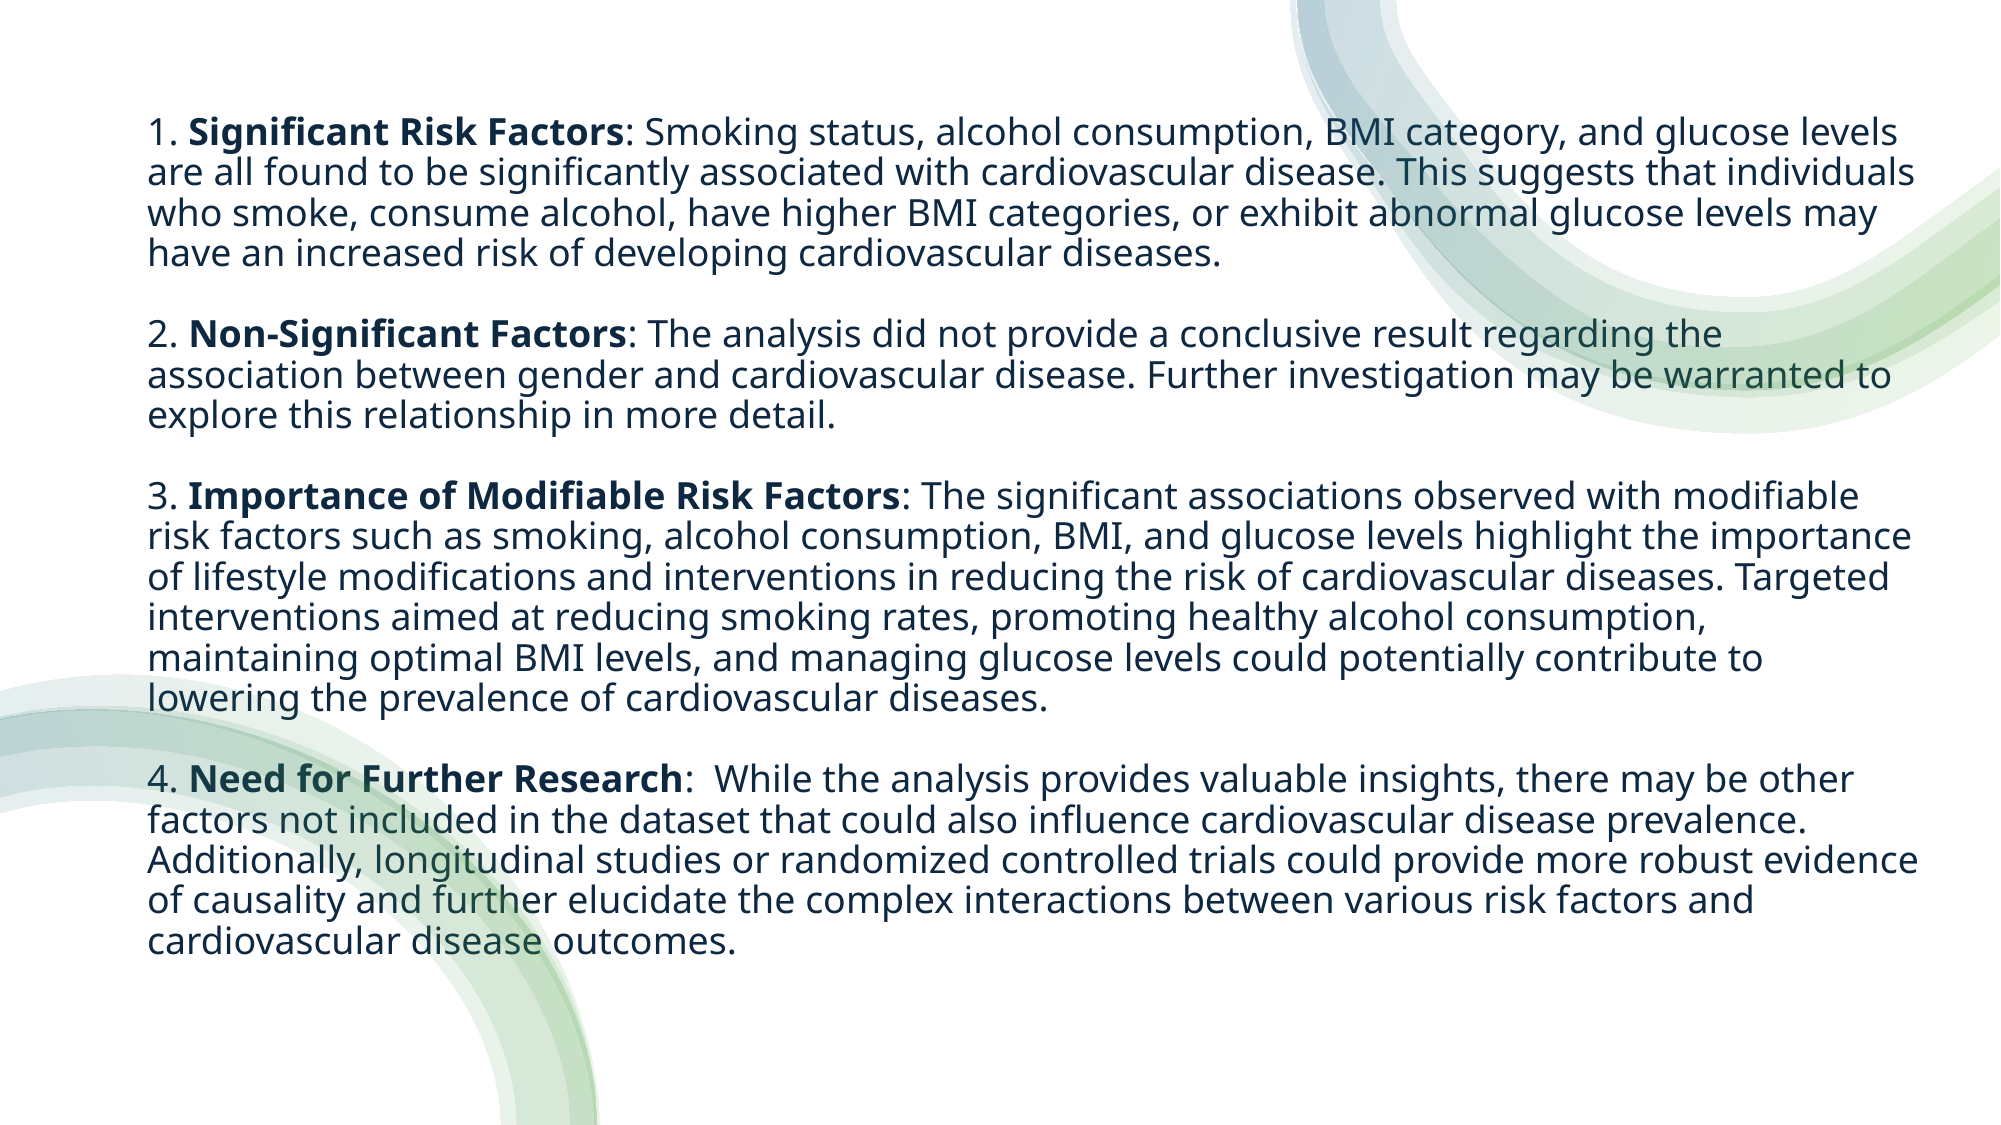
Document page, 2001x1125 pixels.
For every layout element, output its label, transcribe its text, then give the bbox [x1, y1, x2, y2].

title 1. Significant Risk Factors: Smoking status, alcohol consumption, BMI category, and glucose levels are all found to be significantly associated with cardiovascular disease. This suggests that individuals who smoke, consume alcohol, have higher BMI categories, or exhibit abnormal glucose levels may have an increased risk of developing cardiovascular diseases. 2. Non-Significant Factors: The analysis did not provide a conclusive result regarding the association between gender and cardiovascular disease. Further investigation may be warranted to explore this relationship in more detail. 3. Importance of Modifiable Risk Factors: The significant associations observed with modifiable risk factors such as smoking, alcohol consumption, BMI, and glucose levels highlight the importance of lifestyle modifications and interventions in reducing the risk of cardiovascular diseases. Targeted interventions aimed at reducing smoking rates, promoting healthy alcohol consumption, maintaining optimal BMI levels, and managing glucose levels could potentially contribute to lowering the prevalence of cardiovascular diseases. 4. Need for Further Research: While the analysis provides valuable insights, there may be other factors not included in the dataset that could also influence cardiovascular disease prevalence. Additionally, longitudinal studies or randomized controlled trials could provide more robust evidence of causality and further elucidate the complex interactions between various risk factors and cardiovascular disease outcomes. [131, 50, 1937, 1042]
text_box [0, 674, 601, 1125]
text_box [1289, 0, 2000, 434]
text_box [0, 0, 1289, 674]
text_box [601, 434, 2000, 1125]
